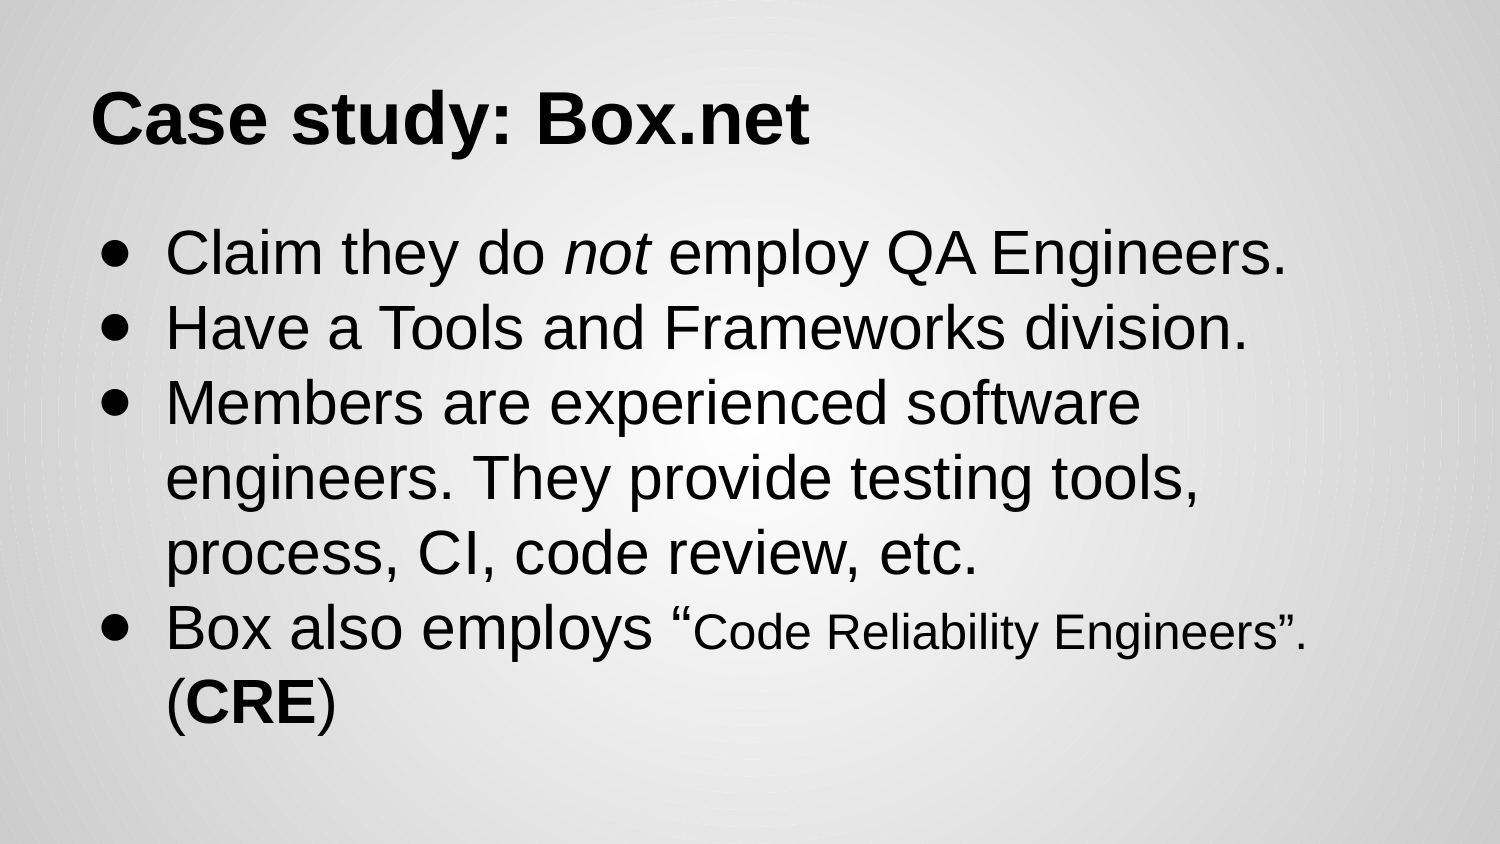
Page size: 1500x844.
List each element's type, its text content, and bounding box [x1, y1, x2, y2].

list Claim they do not employ QA Engineers. Have a Tools and Frameworks division. Members are experienced software engineers. They provide testing tools, process, CI, code review, etc. Box also employs “Code Reliability Engineers”. (CRE) [75, 196, 1425, 808]
title Case study: Box.net [75, 33, 1425, 175]
